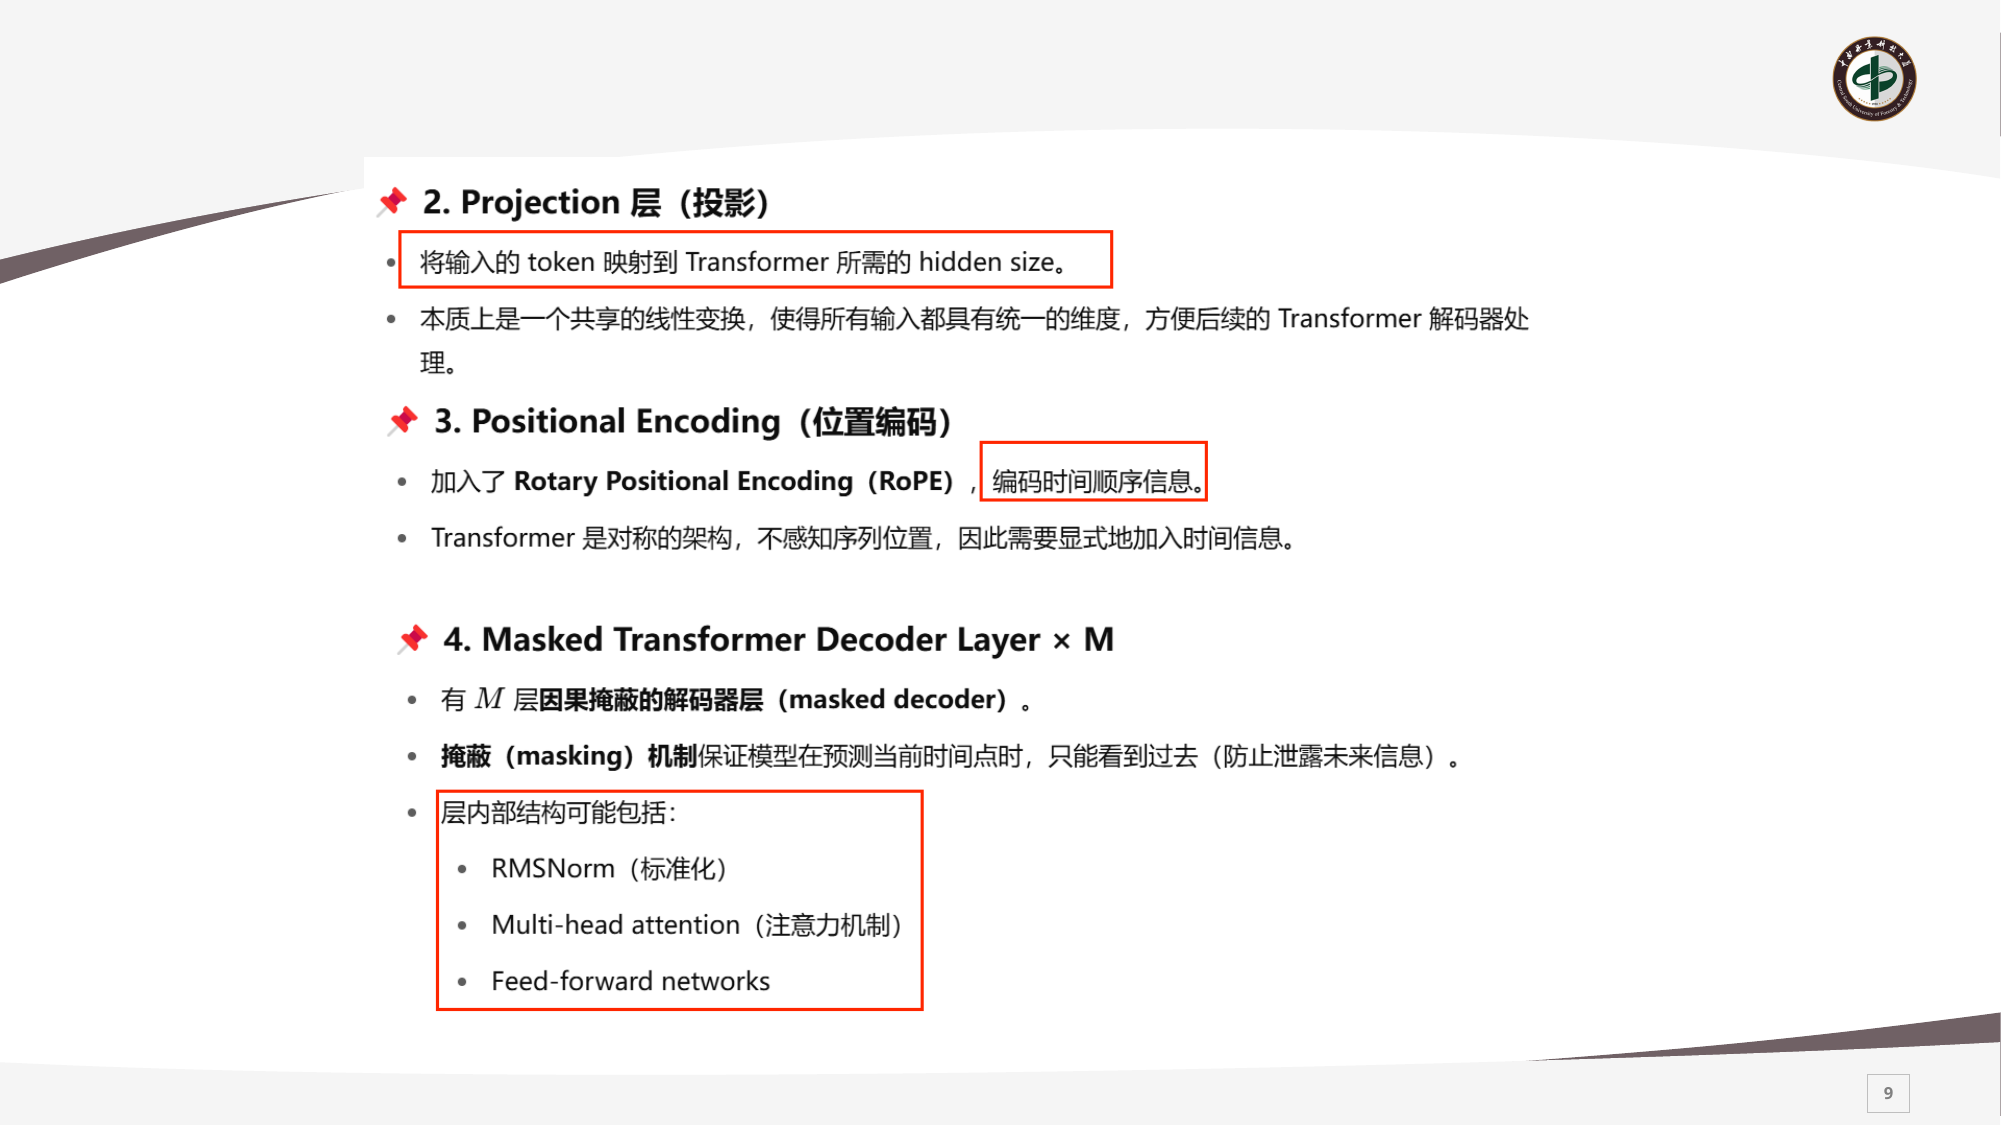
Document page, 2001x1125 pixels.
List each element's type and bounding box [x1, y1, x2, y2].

picture [1831, 35, 1918, 123]
picture [388, 609, 1496, 1033]
picture [364, 157, 1577, 577]
